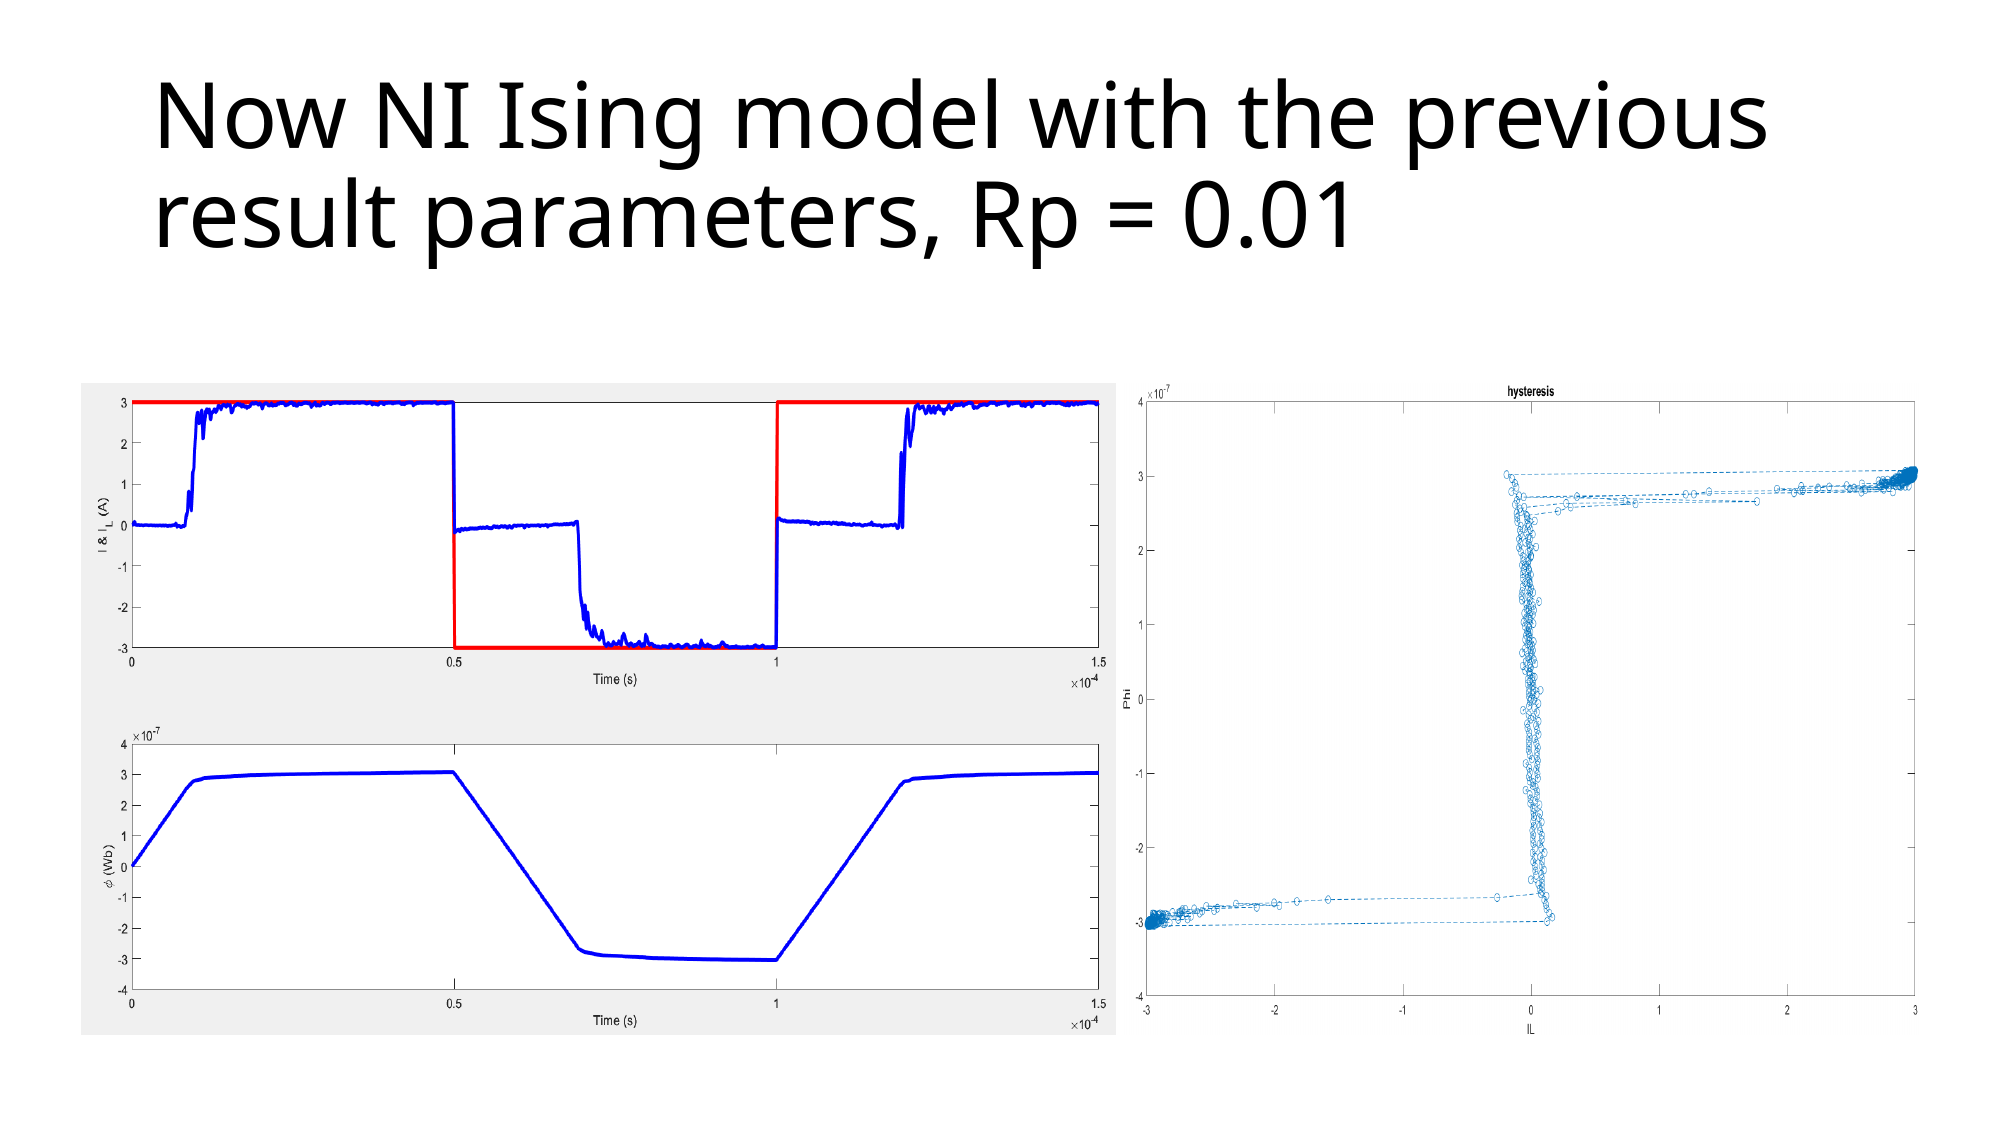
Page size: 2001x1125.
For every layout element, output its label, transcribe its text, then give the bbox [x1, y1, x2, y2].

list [80, 383, 1115, 1035]
picture [1122, 383, 1919, 1035]
title Now NI Ising model with the previous result parameters, Rp = 0.01 [137, 59, 1863, 278]
